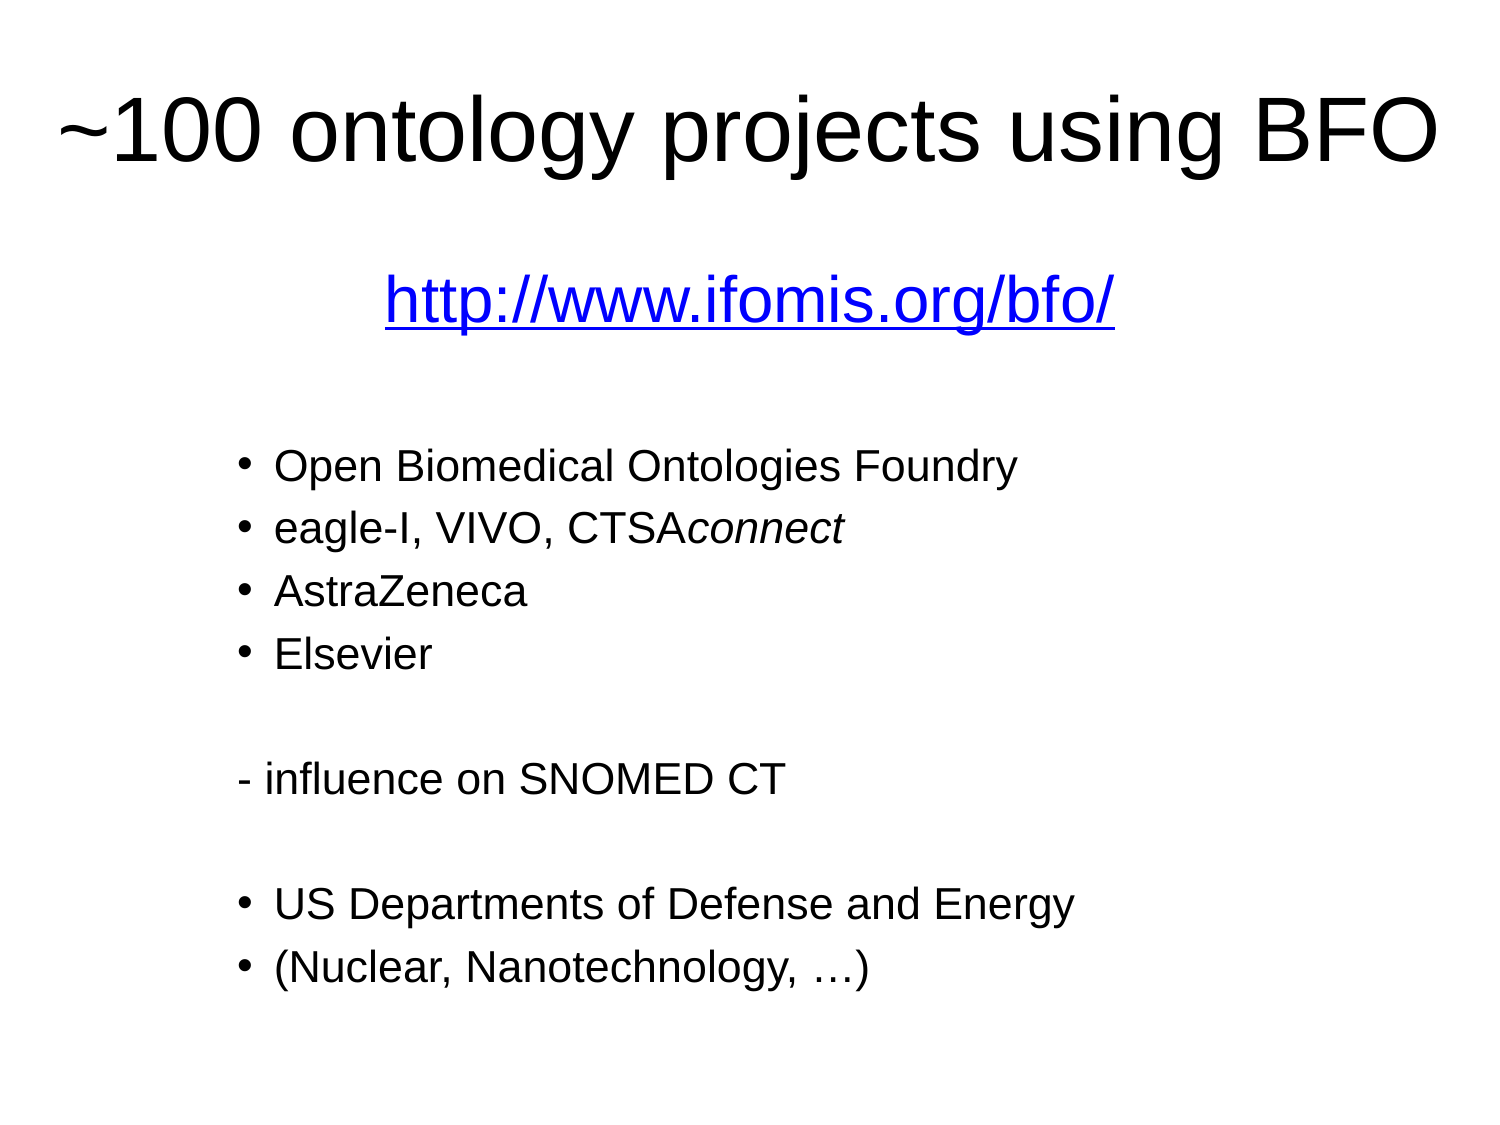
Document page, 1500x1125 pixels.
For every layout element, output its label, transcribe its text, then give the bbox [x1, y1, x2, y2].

title ~100 ontology projects using BFO [0, 0, 1500, 250]
list http://www.ifomis.org/bfo/ Open Biomedical Ontologies Foundry eagle-I, VIVO, CTSAconnect AstraZeneca Elsevier - influence on SNOMED CT US Departments of Defense and Energy (Nuclear, Nanotechnology, …) [75, 249, 1425, 1005]
